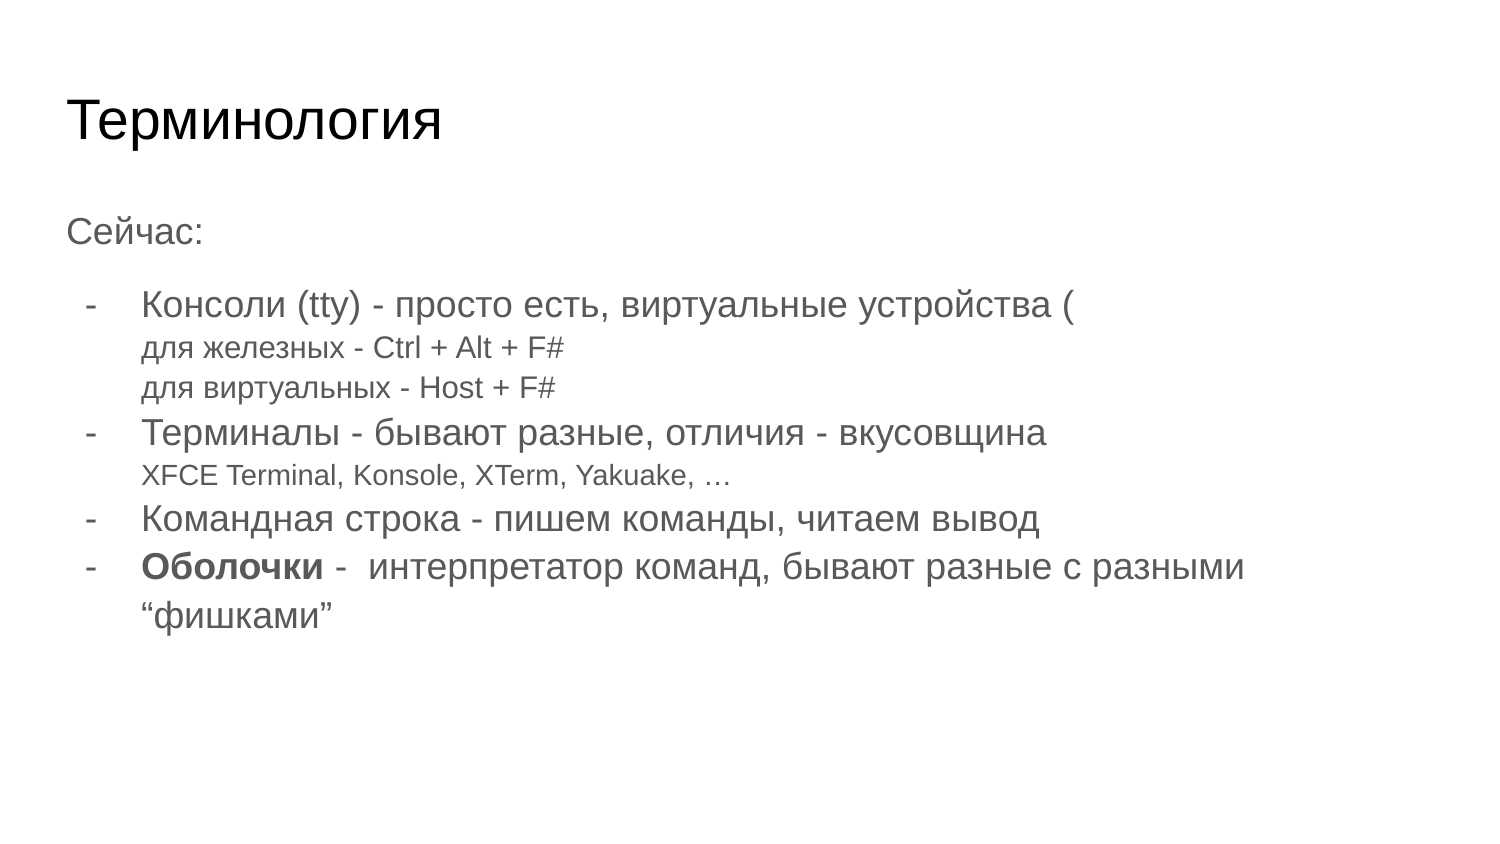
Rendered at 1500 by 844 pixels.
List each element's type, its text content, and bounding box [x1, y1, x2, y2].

title Терминология [51, 72, 1449, 167]
list Сейчас: Консоли (tty) - просто есть, виртуальные устройства ( для железных - Ctrl + Alt + F# для виртуальных - Host + F# Терминалы - бывают разные, отличия - вкусовщина XFCE Terminal, Konsole, XTerm, Yakuake, … Командная строка - пишем команды, читаем вывод Оболочки - интерпретатор команд, бывают разные с разными “фишками” [51, 189, 1449, 750]
